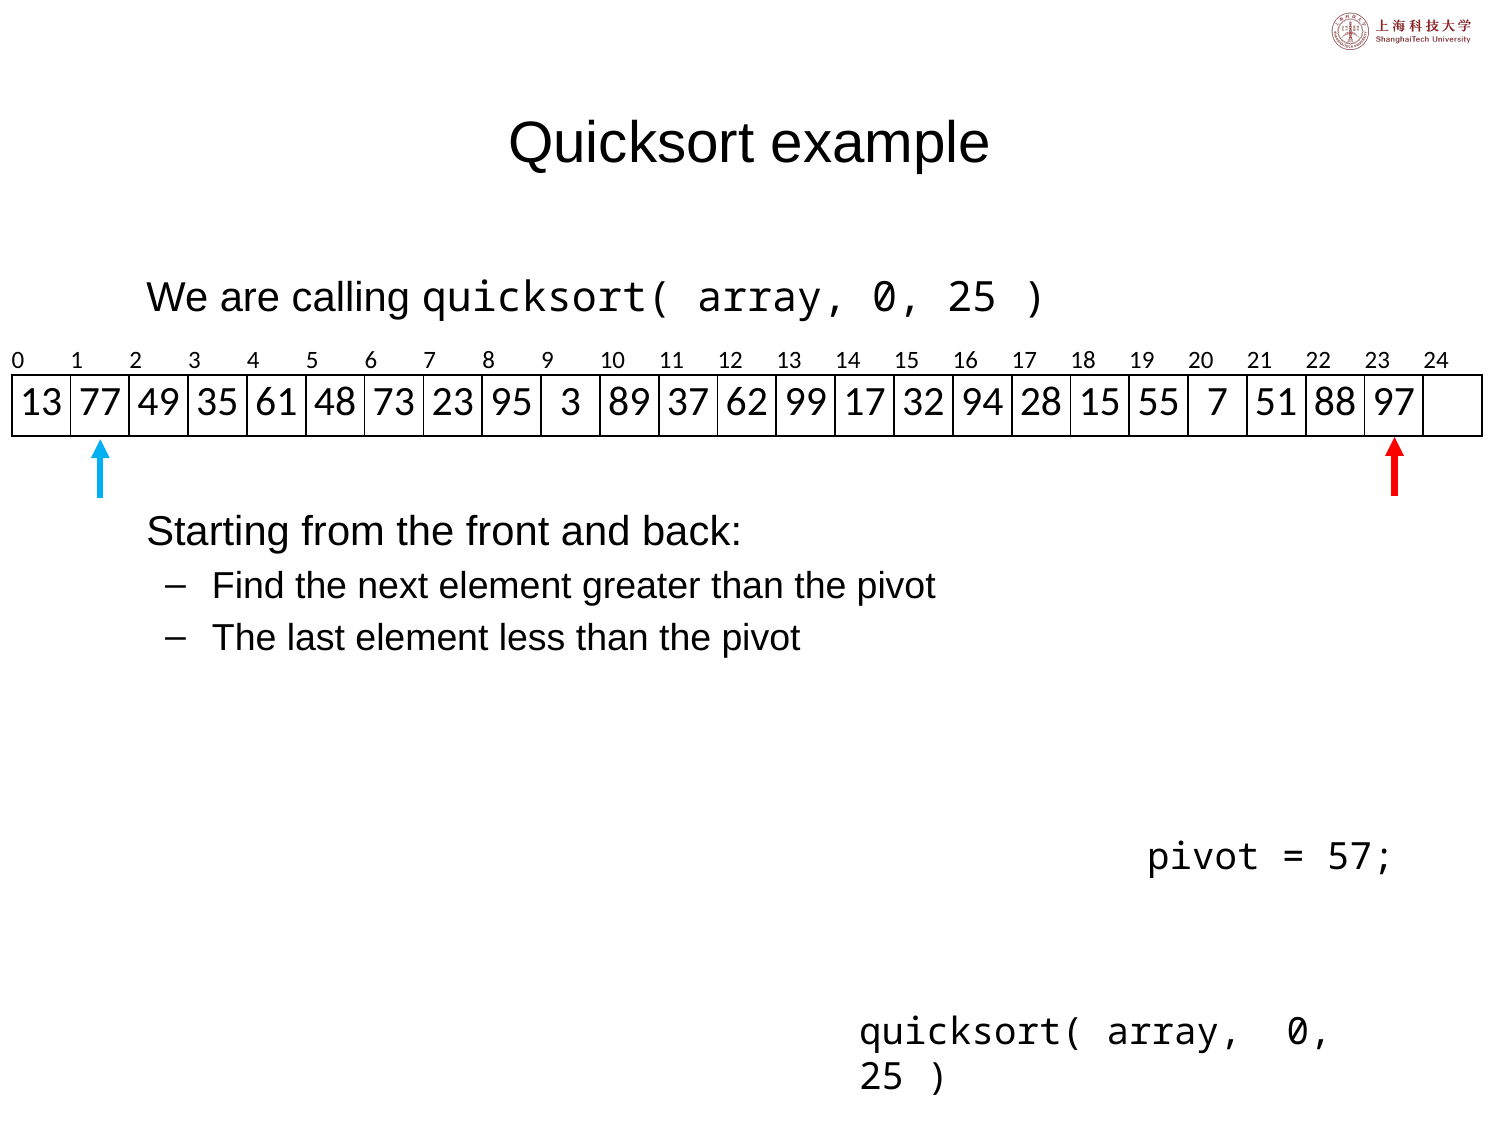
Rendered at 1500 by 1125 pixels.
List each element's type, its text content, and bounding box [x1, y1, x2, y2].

list We are calling quicksort( array, 0, 25 ) Starting from the front and back: Find the next element greater than the pivot The last element less than the pivot [74, 262, 1426, 350]
table_header 10 [600, 350, 659, 374]
table_header 8 [482, 350, 541, 374]
table_header 17 [1012, 350, 1070, 374]
table_header 11 [659, 350, 718, 374]
table_cell 32 [895, 376, 952, 435]
table_header 18 [1070, 350, 1129, 374]
table_cell 15 [1071, 376, 1128, 435]
table_cell 23 [424, 376, 481, 435]
table_header 21 [1247, 350, 1306, 374]
list We are calling quicksort( array, 0, 25 ) Starting from the front and back: Find the next element greater than the pivot The last element less than the pivot [74, 437, 1426, 1006]
table_cell 28 [1013, 376, 1070, 435]
table_cell 88 [1307, 376, 1364, 435]
table_header 2 [129, 350, 188, 374]
table_header 14 [835, 350, 894, 374]
table_cell 95 [483, 376, 540, 435]
title Quicksort example [74, 44, 1426, 233]
table_header 12 [718, 350, 776, 374]
table_header 24 [1423, 350, 1482, 374]
table_cell 3 [542, 376, 599, 435]
table_cell 35 [189, 376, 246, 435]
table_cell 73 [365, 376, 423, 435]
table_cell 77 [71, 376, 128, 435]
table_header 23 [1365, 350, 1423, 374]
table_cell 61 [248, 376, 305, 435]
table_header 15 [894, 350, 953, 374]
table_cell 49 [130, 376, 187, 435]
table_header 7 [423, 350, 482, 374]
table_header 20 [1188, 350, 1247, 374]
table_header 3 [188, 350, 247, 374]
table_header 9 [541, 350, 600, 374]
table_header 22 [1306, 350, 1365, 374]
table_cell 17 [836, 376, 893, 435]
table_header 16 [953, 350, 1012, 374]
table_header 13 [776, 350, 835, 374]
table_cell 48 [307, 376, 364, 435]
table_header 19 [1129, 350, 1188, 374]
table_cell 51 [1248, 376, 1305, 435]
table_header 5 [306, 350, 365, 374]
text_box quicksort( array, 0, 25 ) [844, 999, 1447, 1105]
table_cell 7 [1189, 376, 1246, 435]
table_cell 37 [660, 376, 717, 435]
table_cell 62 [718, 376, 775, 435]
table_header 4 [247, 350, 306, 374]
text_box pivot = 57; [1132, 824, 1410, 885]
table_header 6 [365, 350, 423, 374]
table_cell [1424, 376, 1481, 435]
table_cell 99 [777, 376, 834, 435]
table_cell 89 [601, 376, 658, 435]
picture [1327, 0, 1478, 109]
table_cell 13 [13, 376, 70, 435]
table_cell 94 [954, 376, 1011, 435]
table_cell 55 [1130, 376, 1187, 435]
table_header 0 [12, 350, 71, 374]
table_header 1 [71, 350, 129, 374]
table_cell 97 [1365, 376, 1422, 435]
